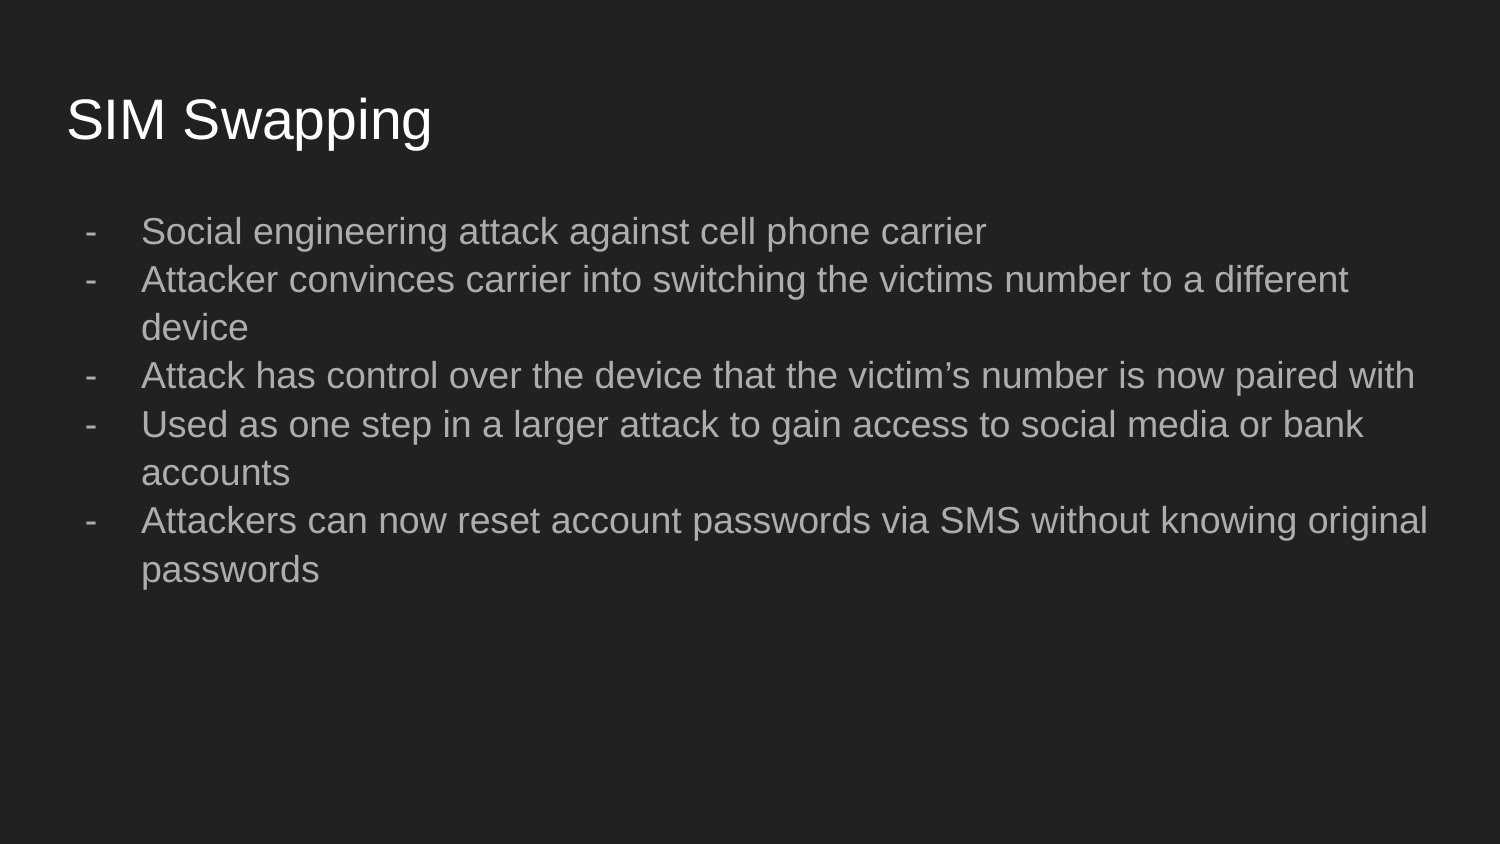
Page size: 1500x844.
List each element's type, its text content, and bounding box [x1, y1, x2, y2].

list Social engineering attack against cell phone carrier Attacker convinces carrier into switching the victims number to a different device Attack has control over the device that the victim’s number is now paired with Used as one step in a larger attack to gain access to social media or bank accounts Attackers can now reset account passwords via SMS without knowing original passwords [51, 189, 1449, 750]
title SIM Swapping [51, 72, 1449, 167]
